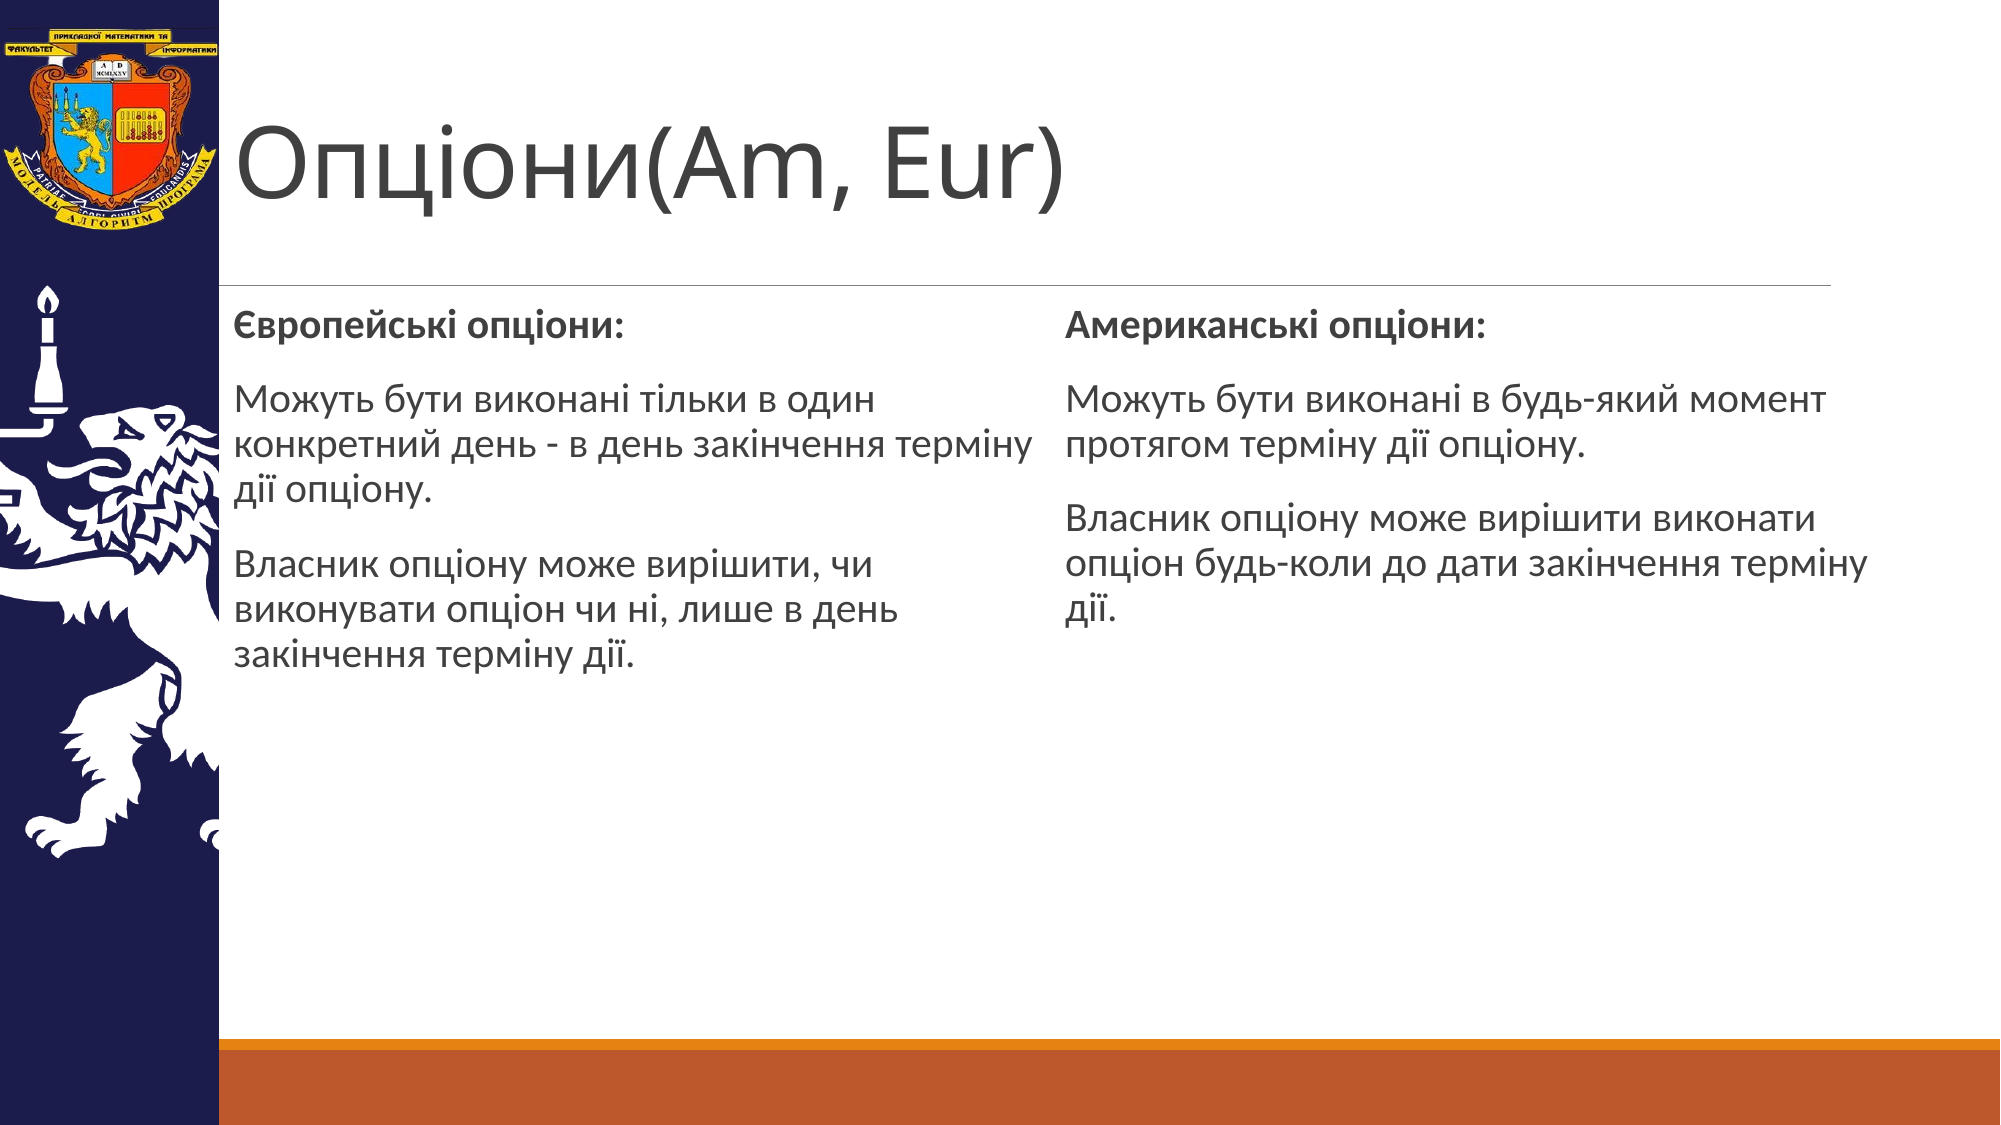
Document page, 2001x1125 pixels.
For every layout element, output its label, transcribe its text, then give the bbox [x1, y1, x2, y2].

text_box Європейські опціони: Можуть бути виконані тільки в один конкретний день - в день закінчення терміну дії опціону. Власник опціону може вирішити, чи виконувати опціон чи ні, лише в день закінчення терміну дії. [227, 295, 1050, 693]
list Американські опціони: Можуть бути виконані в будь-який момент протягом терміну дії опціону. Власник опціону може вирішити виконати опціон будь-коли до дати закінчення терміну дії. [1050, 295, 1919, 744]
picture [0, 0, 219, 1125]
title Опціони(Am, Eur) [229, 99, 1629, 227]
